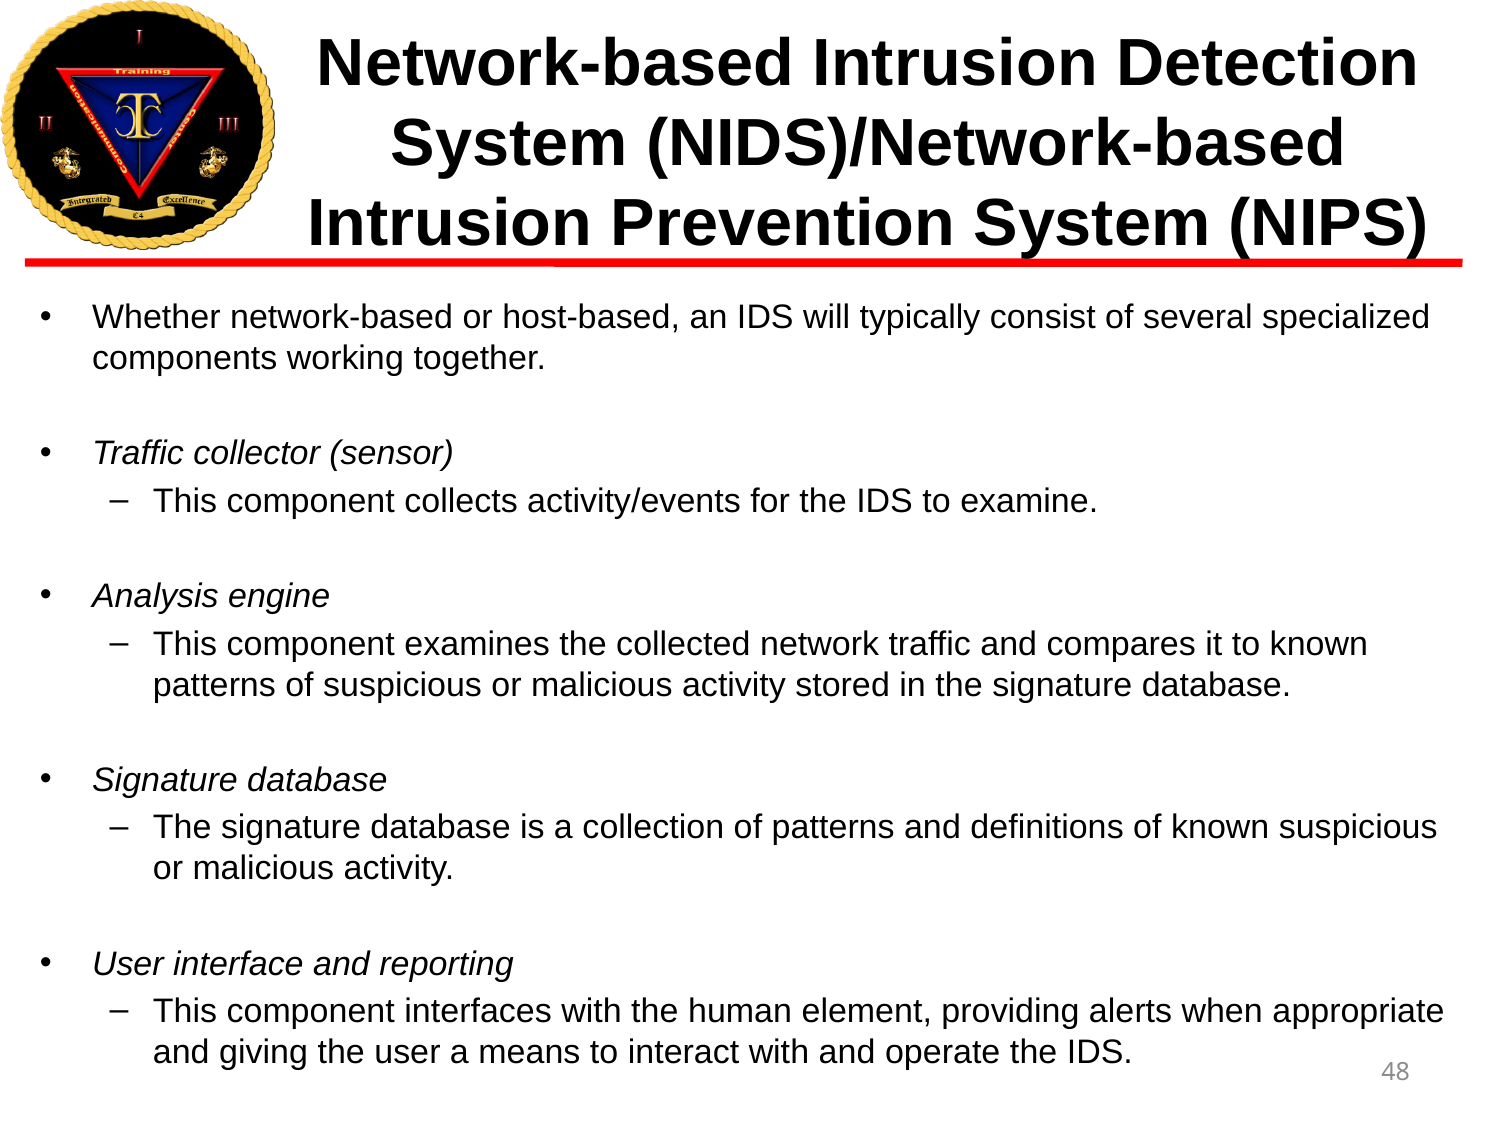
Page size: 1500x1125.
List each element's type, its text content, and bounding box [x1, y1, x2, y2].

title Network-based Intrusion Detection System (NIDS)/Network-based Intrusion Prevention System (NIPS) [274, 44, 1463, 233]
list Whether network-based or host-based, an IDS will typically consist of several specialized components working together. Traffic collector (sensor) This component collects activity/events for the IDS to examine. Analysis engine This component examines the collected network traffic and compares it to known patterns of suspicious or malicious activity stored in the signature database. Signature database The signature database is a collection of patterns and definitions of known suspicious or malicious activity. User interface and reporting This component interfaces with the human element, providing alerts when appropriate and giving the user a means to interact with and operate the IDS. [24, 287, 1463, 1081]
picture [0, 0, 275, 250]
slide_number 48 [1074, 1042, 1425, 1103]
